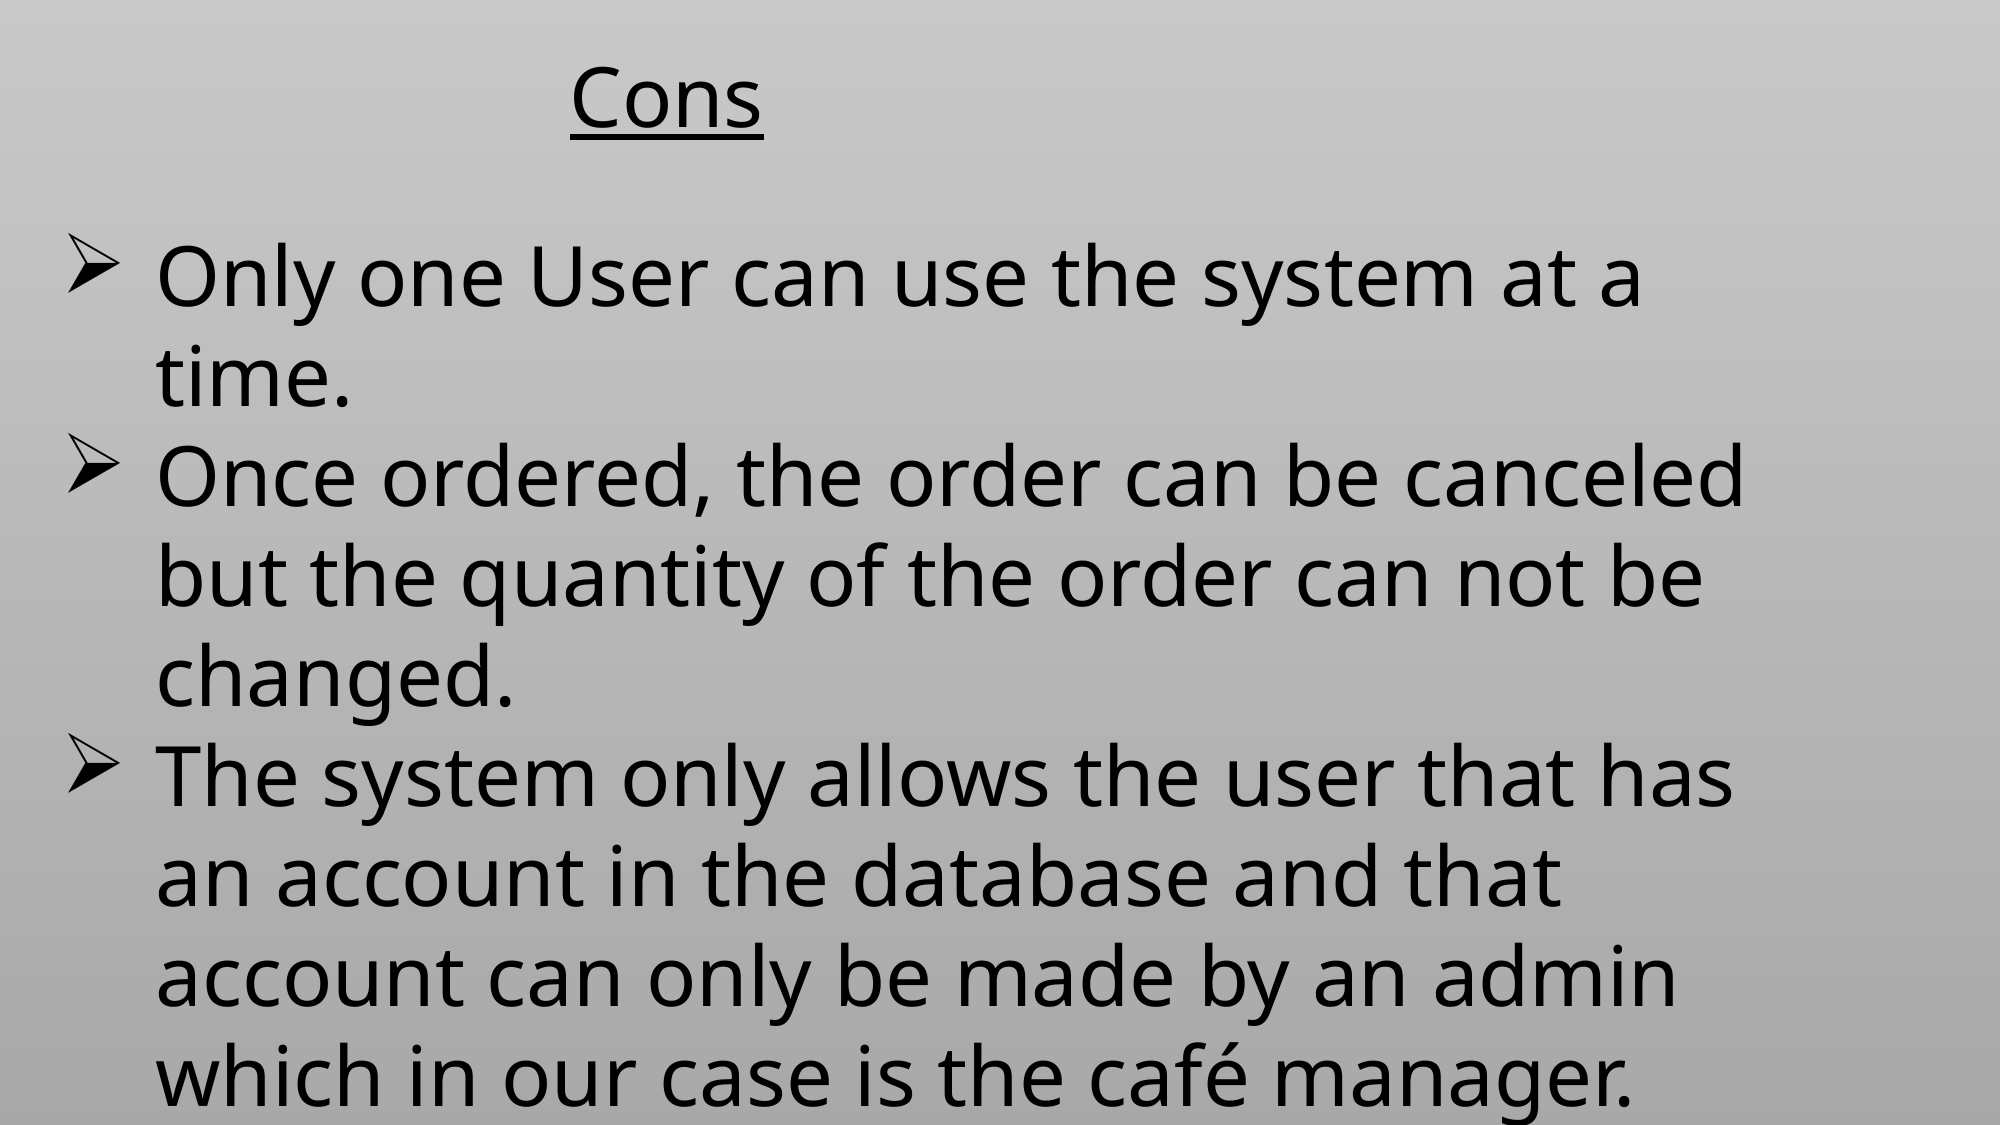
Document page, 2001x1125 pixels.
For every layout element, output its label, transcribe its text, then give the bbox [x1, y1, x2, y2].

text_box Only one User can use the system at a time. Once ordered, the order can be canceled but the quantity of the order can not be changed. The system only allows the user that has an account in the database and that account can only be made by an admin which in our case is the café manager. [46, 215, 1770, 1125]
text_box Cons [554, 36, 1341, 152]
